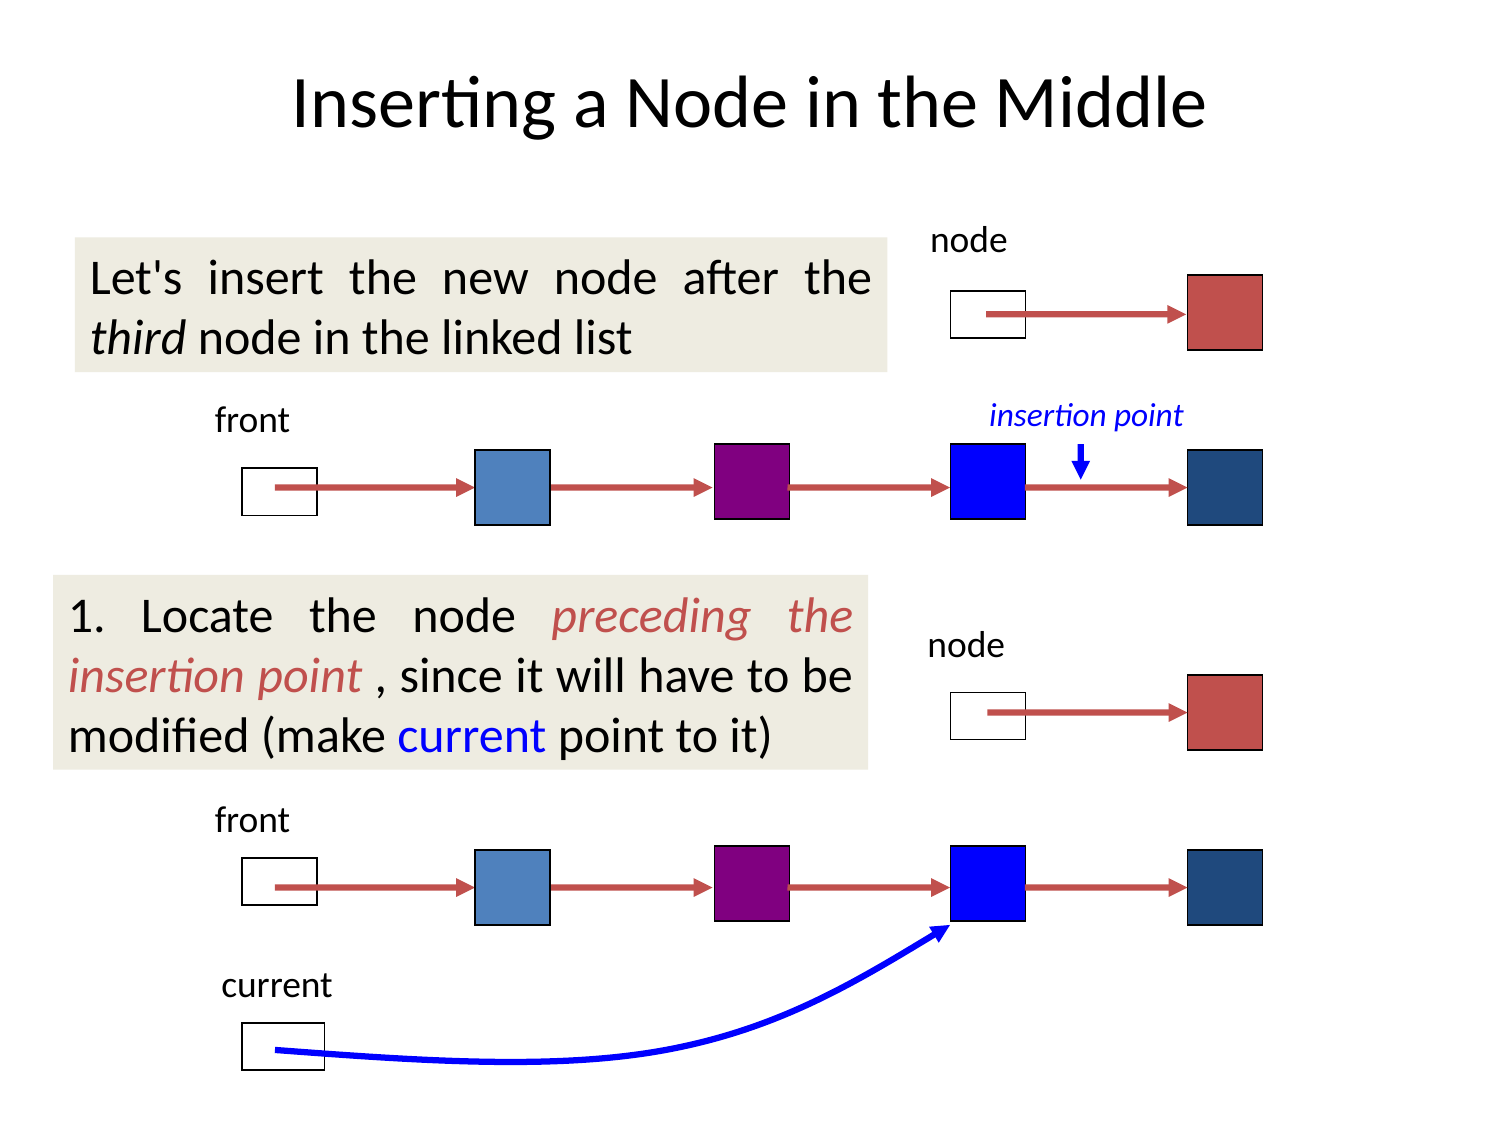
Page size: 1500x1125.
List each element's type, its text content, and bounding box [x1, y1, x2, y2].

text_box [714, 444, 790, 520]
text_box [474, 449, 550, 525]
text_box front [199, 387, 350, 448]
text_box [1024, 881, 1188, 894]
text_box [787, 481, 950, 494]
text_box [1187, 849, 1263, 925]
text_box 1. Locate the node preceding the insertion point , since it will have to be modified (make current point to it) [53, 574, 869, 770]
text_box [1187, 674, 1263, 750]
text_box front [199, 787, 350, 848]
text_box [714, 846, 790, 921]
title Inserting a Node in the Middle [75, 45, 1425, 150]
text_box [986, 308, 1187, 321]
text_box [274, 481, 474, 494]
text_box [950, 846, 1026, 921]
text_box current [206, 952, 407, 1012]
text_box [1187, 449, 1263, 525]
text_box [550, 881, 713, 894]
text_box [242, 467, 318, 516]
text_box [474, 849, 550, 925]
text_box [274, 924, 950, 1063]
text_box [1187, 274, 1263, 350]
text_box [242, 857, 318, 905]
text_box [987, 706, 1188, 719]
text_box [550, 481, 713, 494]
text_box [242, 1023, 325, 1071]
text_box [950, 692, 1026, 740]
text_box insertion point [974, 385, 1294, 440]
text_box node [912, 612, 1063, 673]
text_box Let's insert the new node after the third node in the linked list [74, 237, 888, 373]
text_box [1074, 444, 1087, 480]
text_box node [915, 207, 1066, 268]
text_box [1024, 481, 1188, 494]
text_box [950, 444, 1026, 520]
text_box [950, 290, 1026, 338]
text_box [787, 881, 950, 894]
text_box [274, 881, 474, 894]
